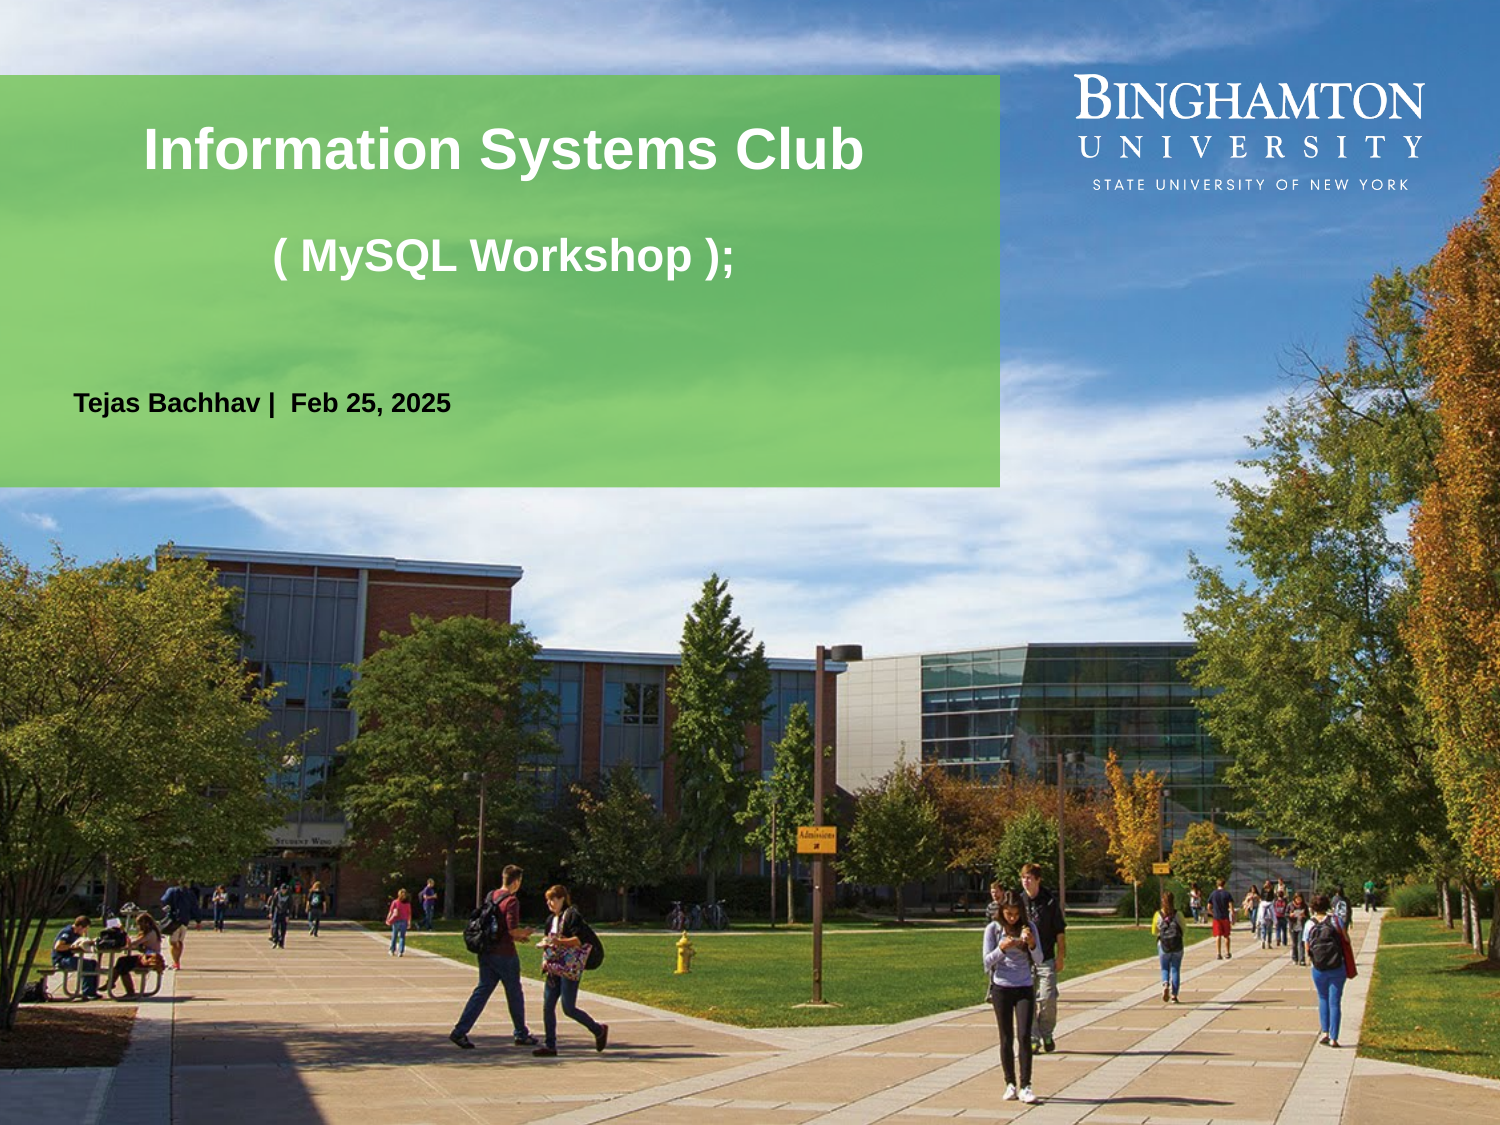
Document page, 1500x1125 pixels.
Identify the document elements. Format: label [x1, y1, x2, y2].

picture [1074, 74, 1426, 191]
list [0, 0, 1500, 1125]
